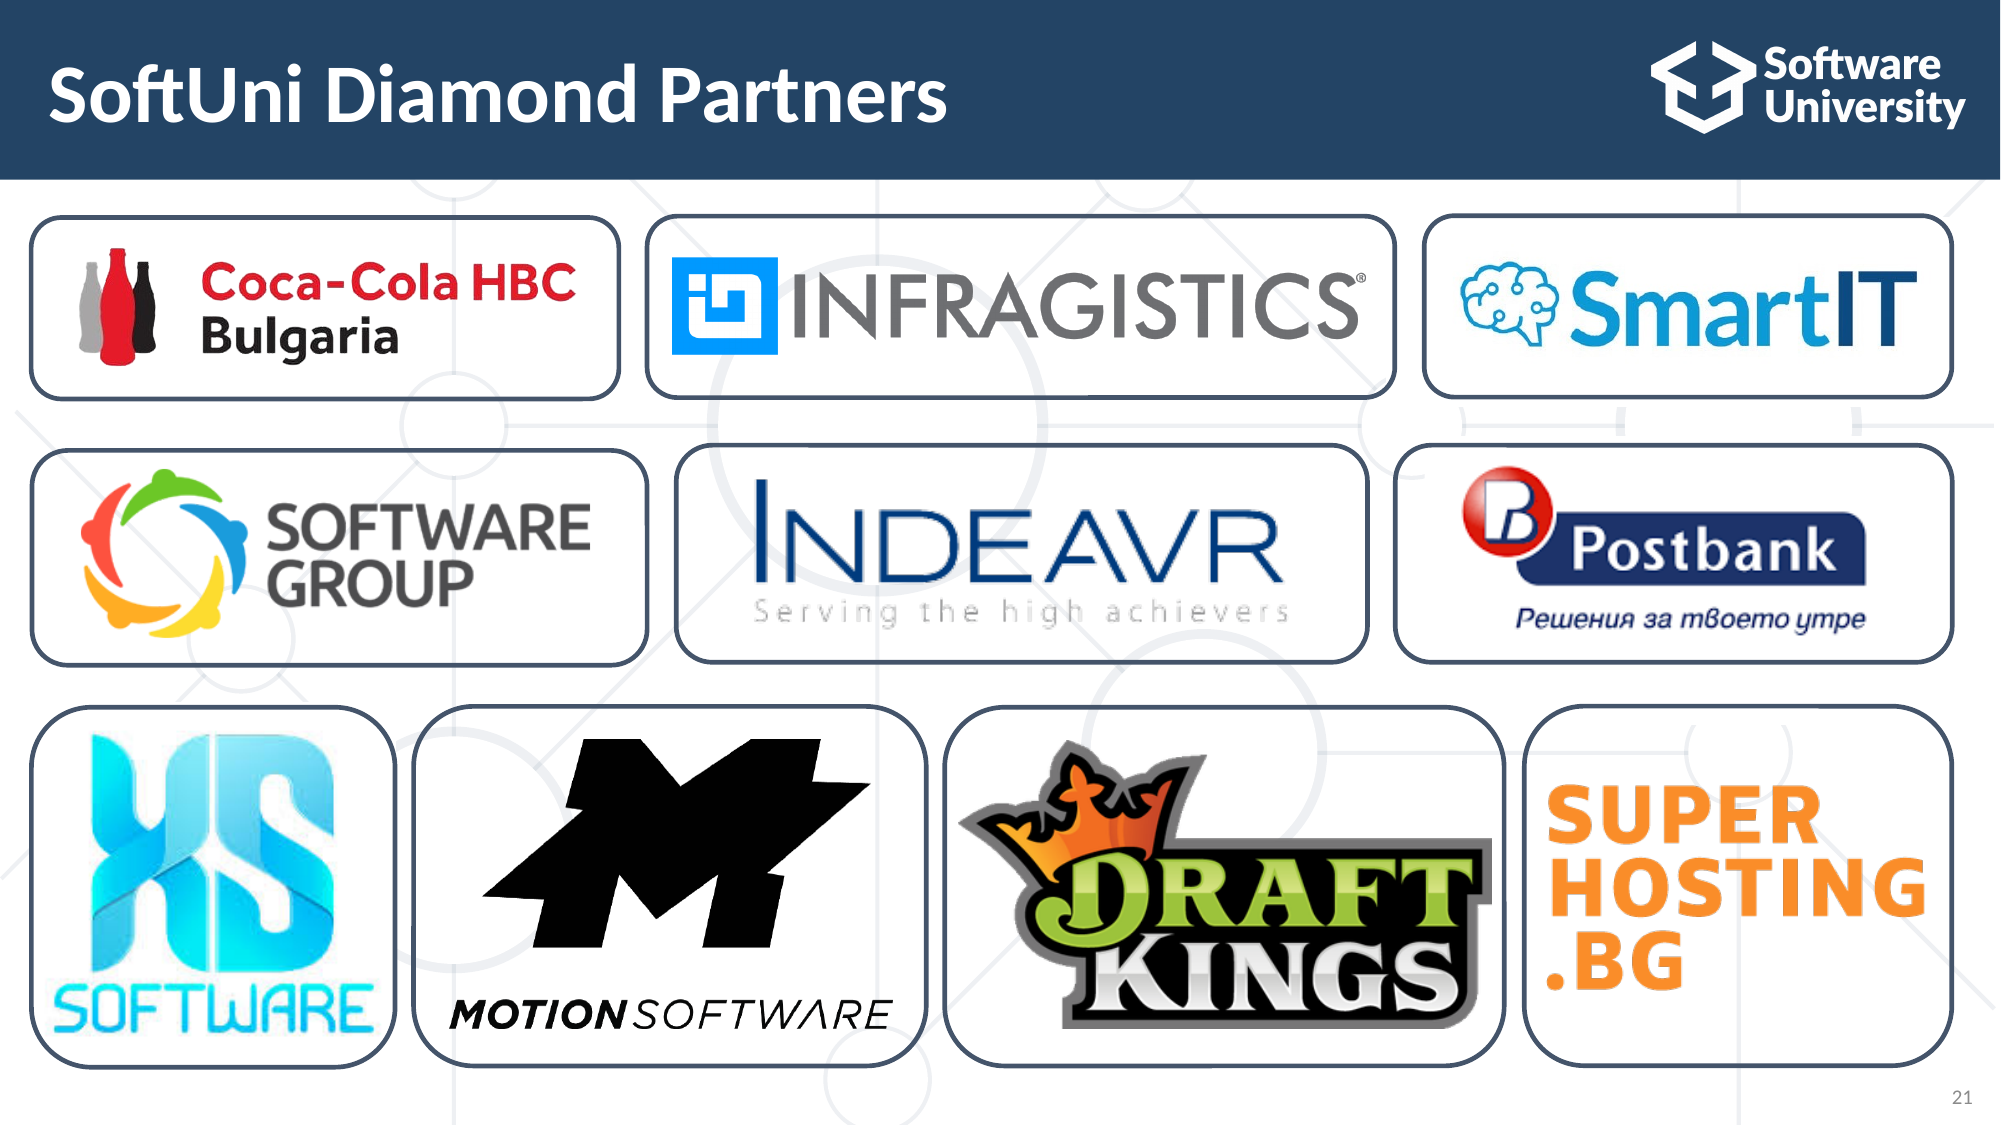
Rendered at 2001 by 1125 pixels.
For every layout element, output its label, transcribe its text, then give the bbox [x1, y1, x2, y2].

slide_number 21 [1927, 1067, 1988, 1116]
text_box [944, 707, 1505, 1066]
picture [1385, 217, 1991, 407]
picture [957, 740, 1492, 1030]
text_box [1524, 722, 1952, 1066]
picture [672, 256, 1367, 355]
picture [22, 95, 648, 687]
picture [31, 702, 396, 1067]
picture [1424, 436, 1928, 725]
picture [449, 738, 893, 1030]
picture [724, 450, 1315, 653]
title SoftUni Diamond Partners [31, 16, 1625, 162]
text_box [1934, 450, 1953, 658]
text_box [676, 445, 1368, 663]
text_box [1395, 447, 1419, 661]
picture [1537, 773, 1934, 1001]
picture [1651, 41, 1966, 134]
text_box [647, 216, 1381, 398]
text_box [595, 218, 619, 399]
text_box [31, 218, 56, 399]
text_box [413, 706, 927, 1066]
